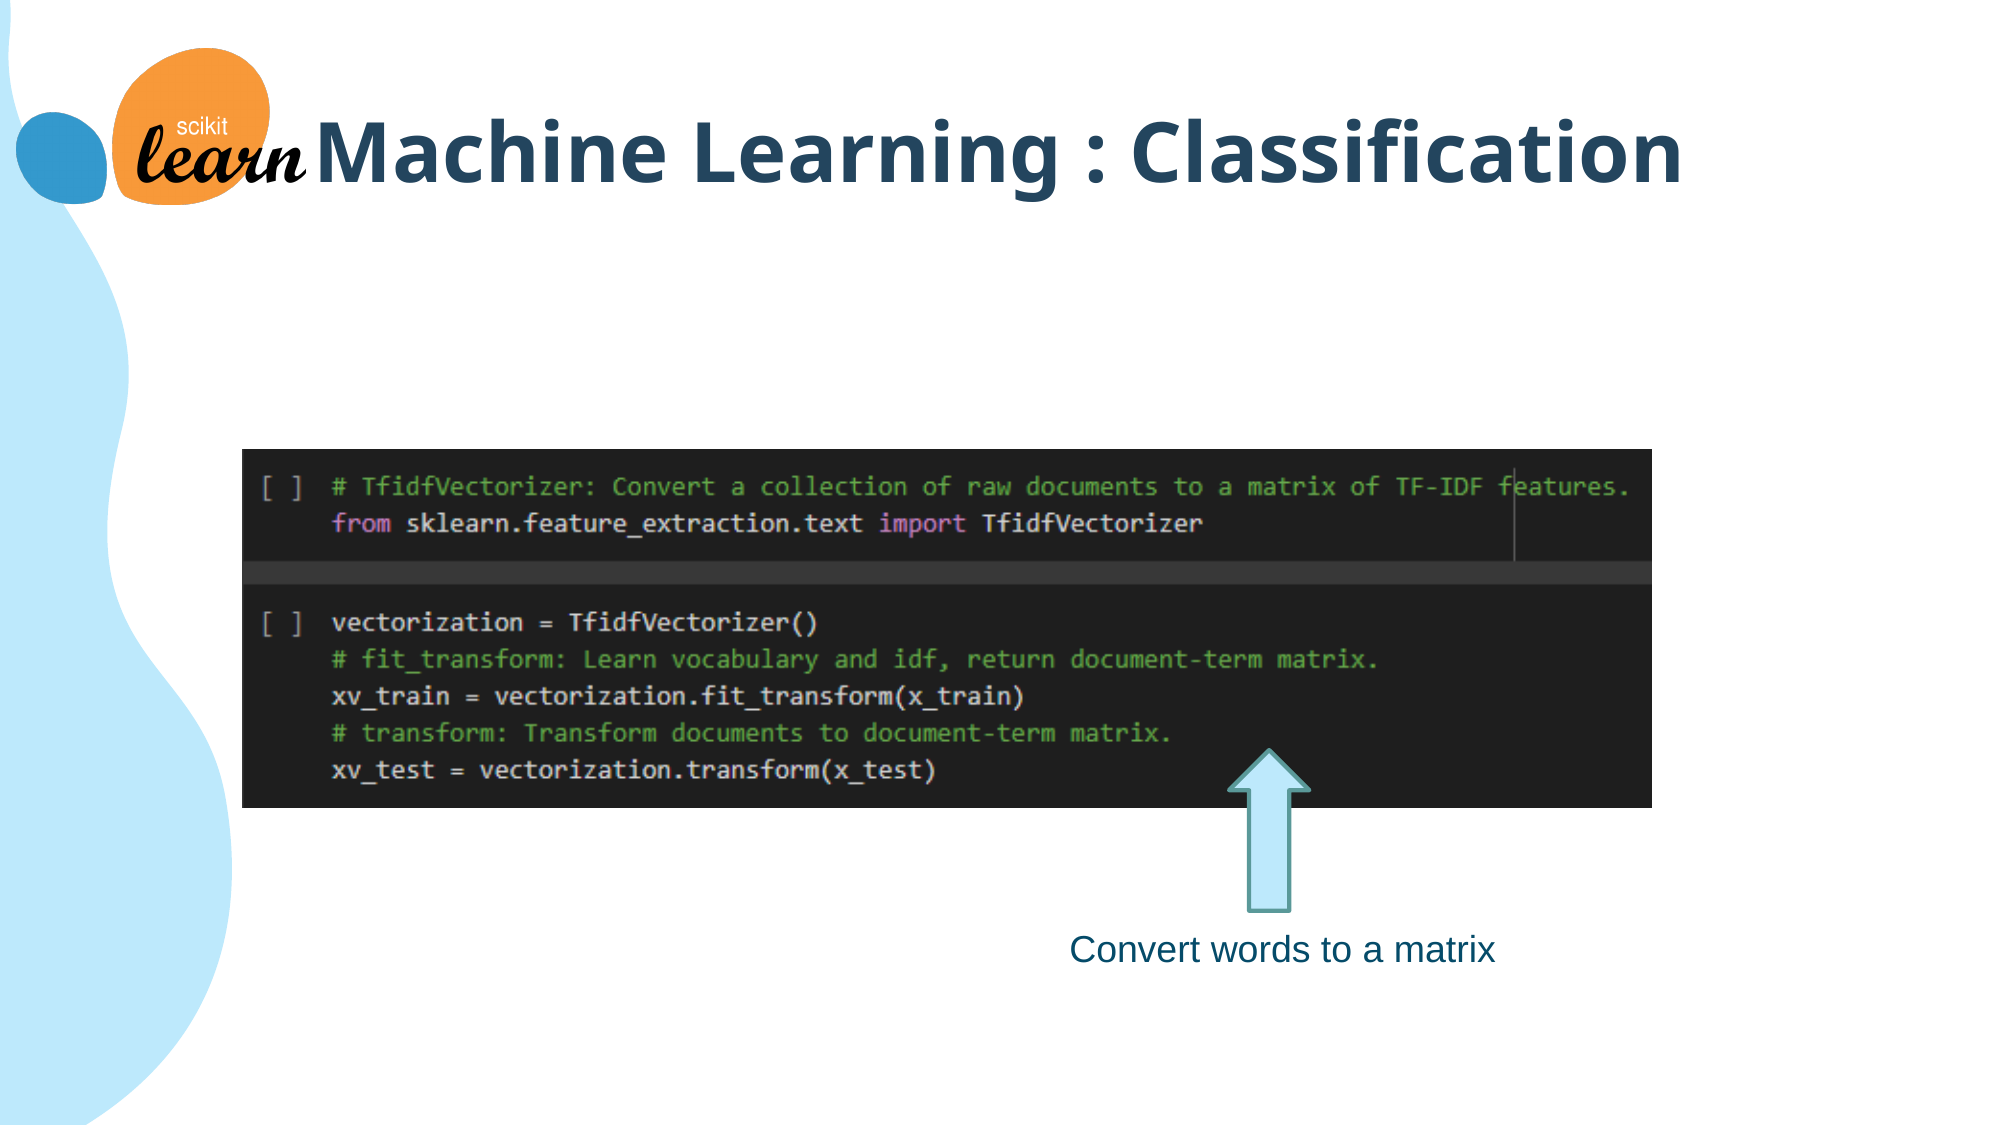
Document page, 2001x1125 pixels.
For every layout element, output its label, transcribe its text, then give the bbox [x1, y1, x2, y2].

text_box Convert words to a matrix [1054, 917, 1540, 978]
text_box [1246, 815, 1292, 913]
picture [16, 48, 306, 206]
picture [241, 449, 1652, 808]
text_box Machine Learning : Classification [0, 54, 2000, 245]
